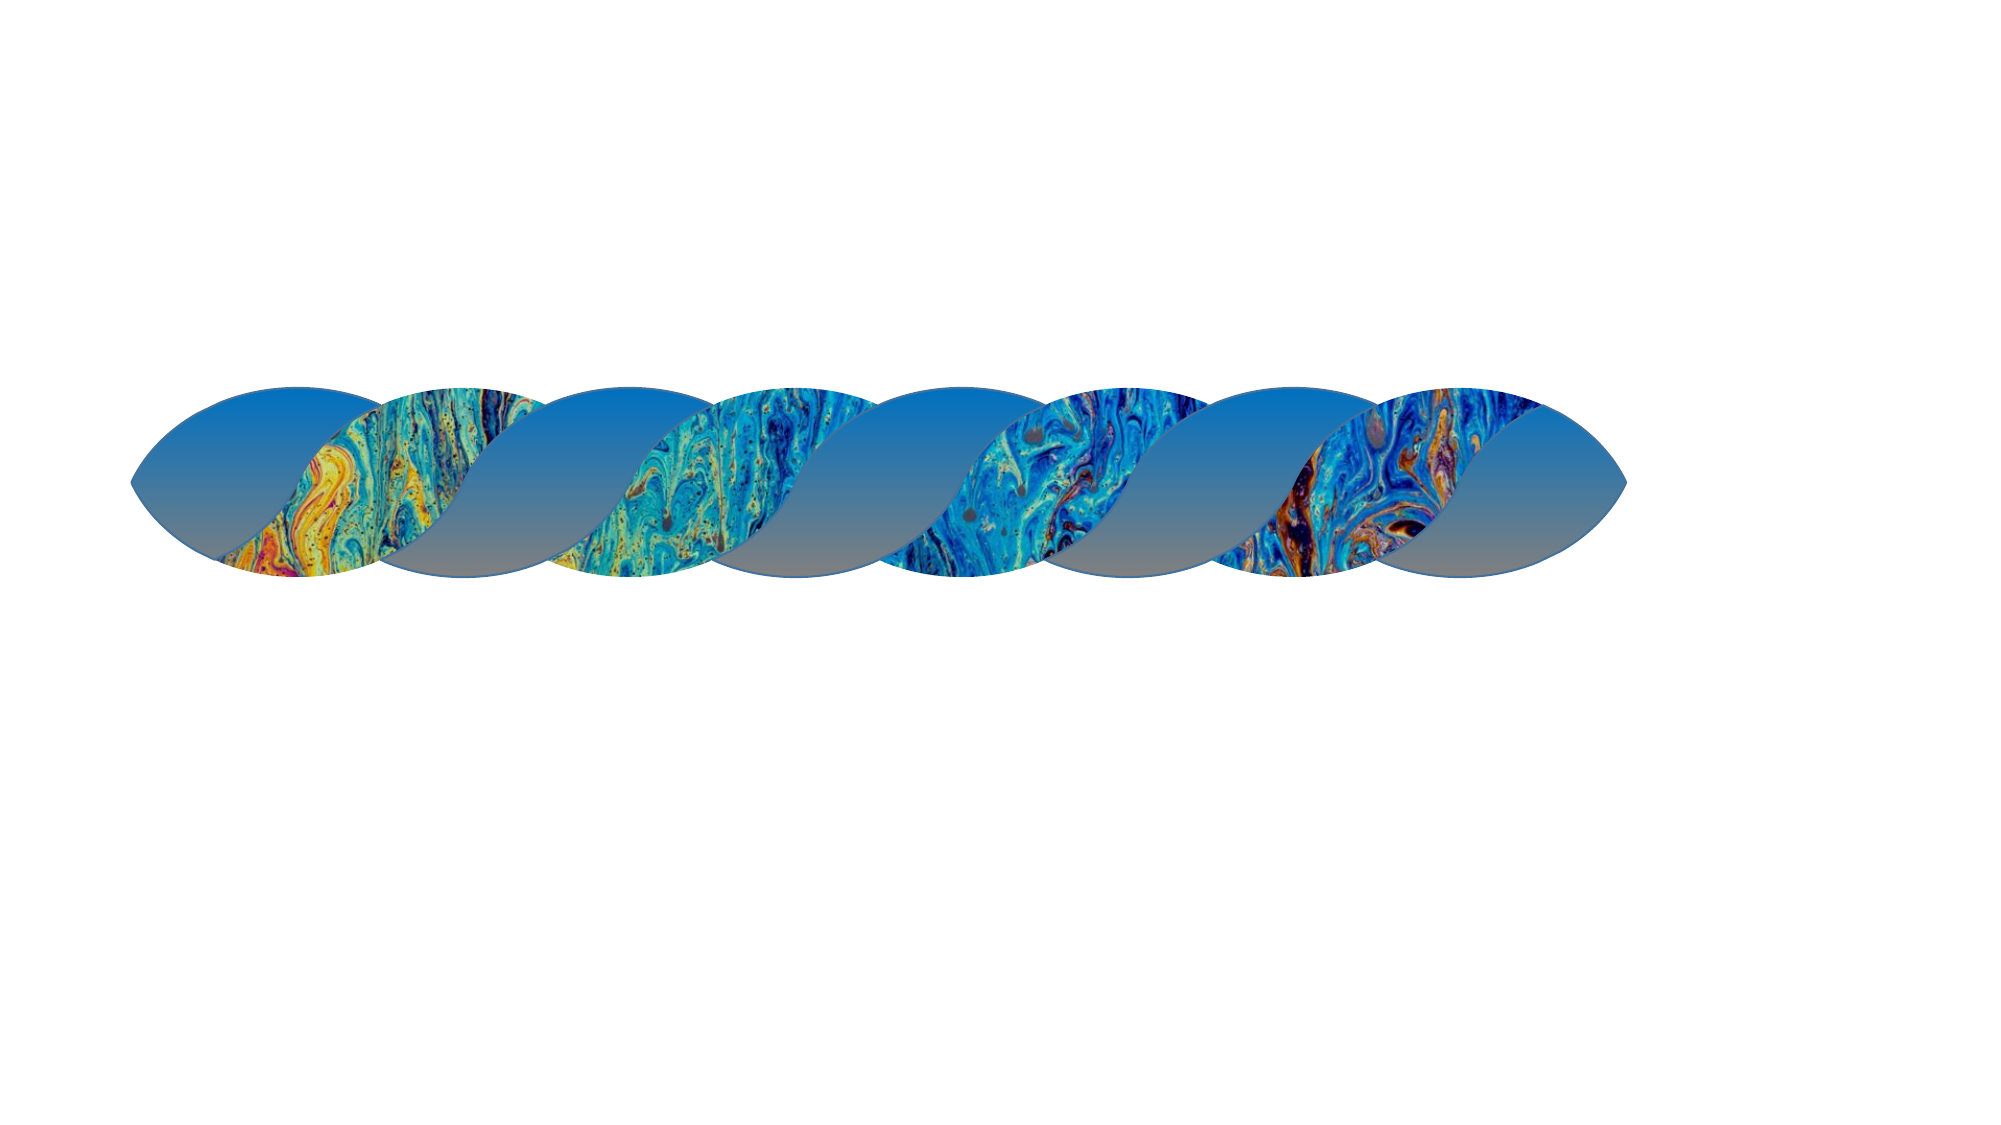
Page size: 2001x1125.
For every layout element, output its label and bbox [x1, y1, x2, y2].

text_box [130, 404, 214, 561]
picture [214, 387, 1544, 578]
text_box [1544, 404, 1628, 561]
